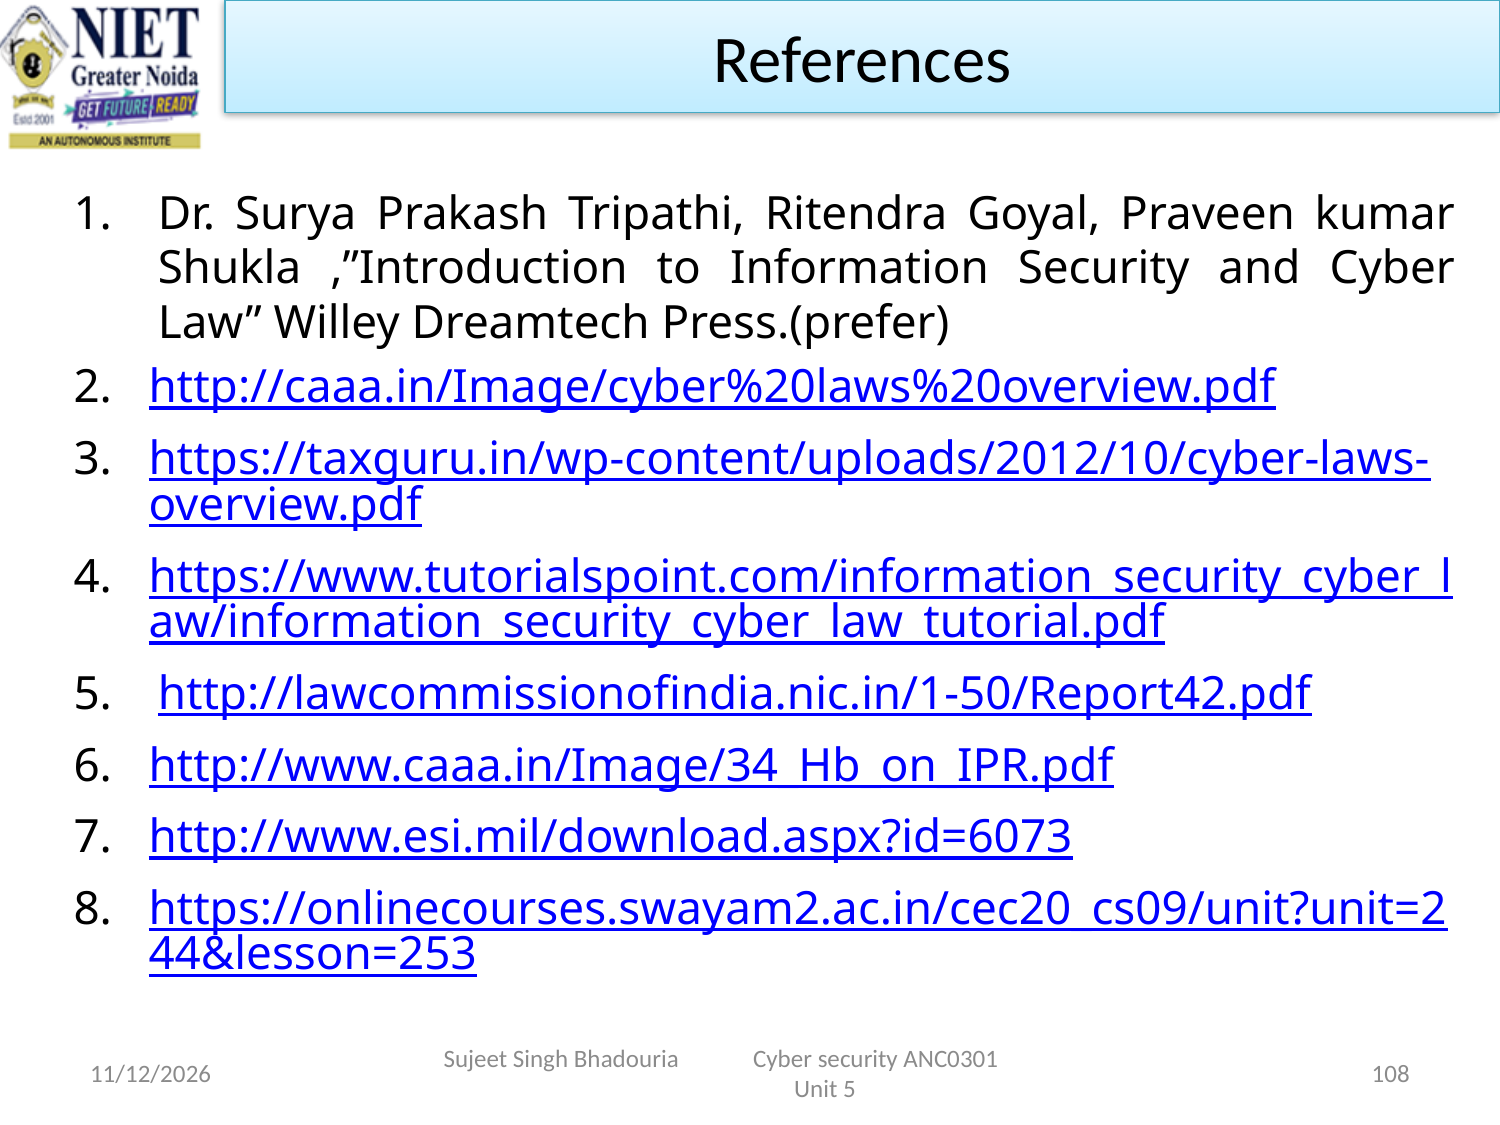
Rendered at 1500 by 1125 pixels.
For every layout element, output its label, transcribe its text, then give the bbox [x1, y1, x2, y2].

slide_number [75, 1042, 412, 1103]
list Dr. Surya Prakash Tripathi, Ritendra Goyal, Praveen kumar Shukla ,”Introduction to Information Security and Cyber Law” Willey Dreamtech Press.(prefer) http://caaa.in/Image/cyber%20laws%20overview.pdf https://taxguru.in/wp-content/uploads/2012/10/cyber-laws-overview.pdf https://www.tutorialspoint.com/information_security_cyber_law/information_security_cyber_law_tutorial.pdf http://lawcommissionofindia.nic.in/1-50/Report42.pdf http://www.caaa.in/Image/34_Hb_on_IPR.pdf http://www.esi.mil/download.aspx?id=6073 https://onlinecourses.swayam2.ac.in/cec20_cs09/unit?unit=244&lesson=253 [58, 175, 1472, 997]
slide_number 108 [1238, 1042, 1425, 1103]
footer Sujeet Singh Bhadouria Cyber security ANC0301 Unit 5 [412, 1042, 1238, 1103]
picture [0, 0, 207, 154]
text_box References [224, 0, 1500, 113]
